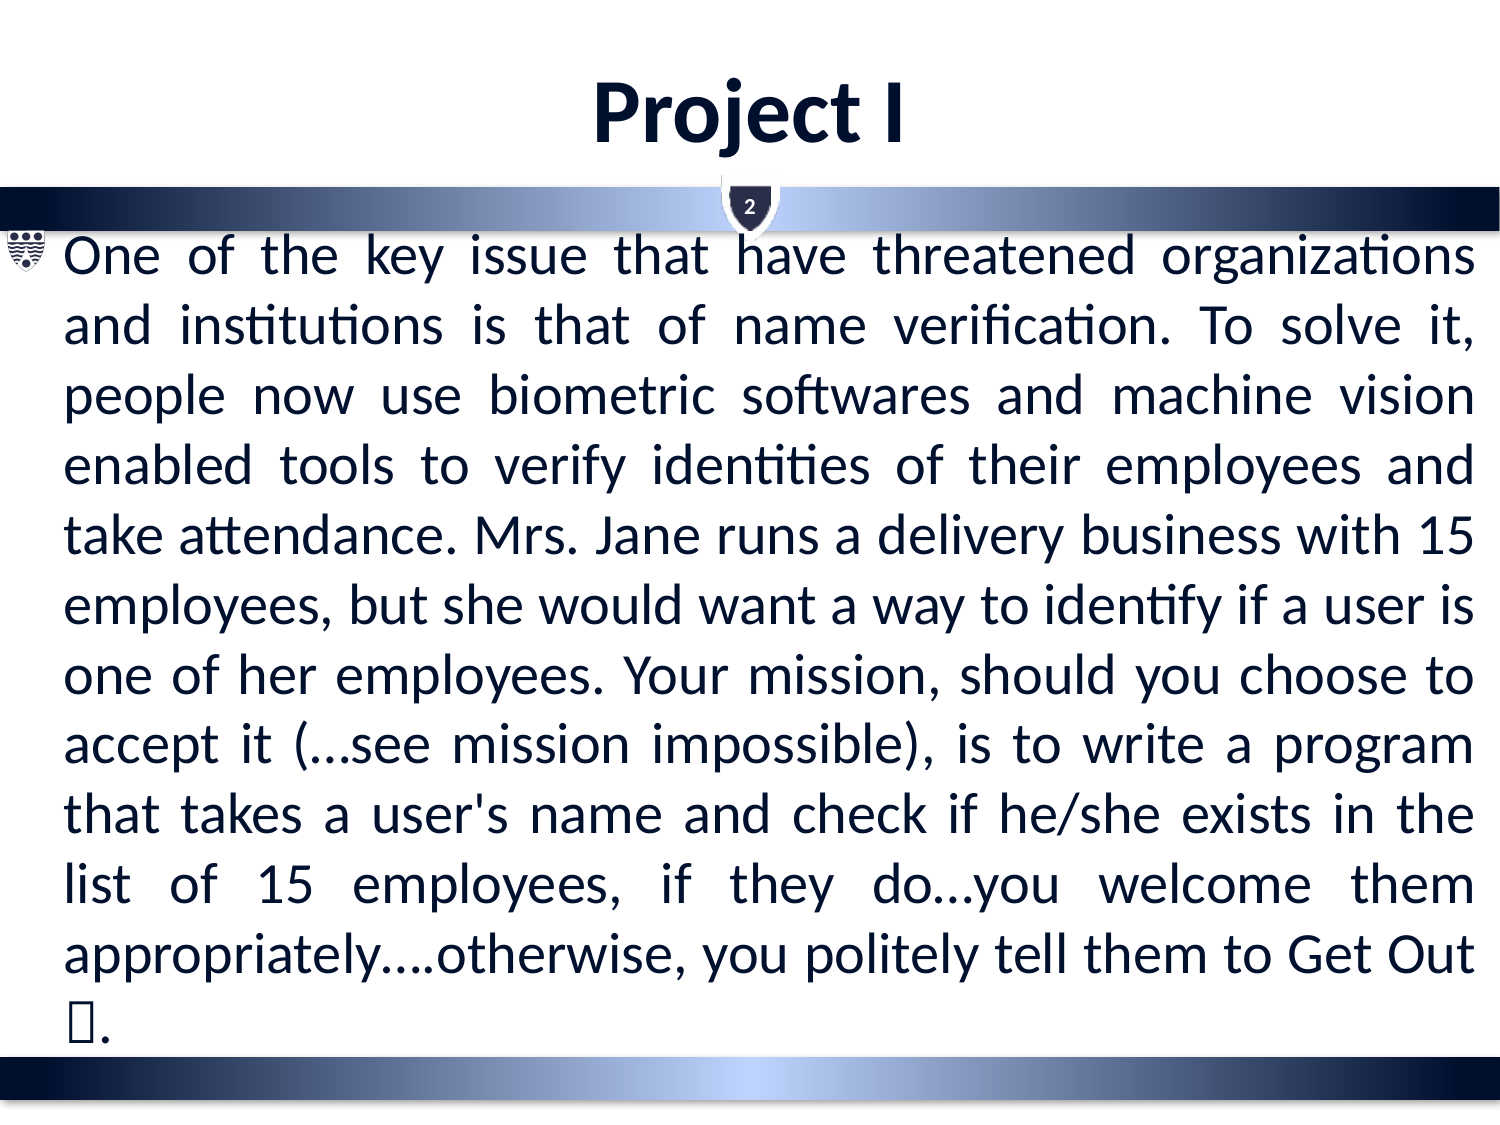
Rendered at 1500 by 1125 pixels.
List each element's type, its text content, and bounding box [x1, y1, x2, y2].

list One of the key issue that have threatened organizations and institutions is that of name verification. To solve it, people now use biometric softwares and machine vision enabled tools to verify identities of their employees and take attendance. Mrs. Jane runs a delivery business with 15 employees, but she would want a way to identify if a user is one of her employees. Your mission, should you choose to accept it (…see mission impossible), is to write a program that takes a user's name and check if he/she exists in the list of 15 employees, if they do…you welcome them appropriately….otherwise, you politely tell them to Get Out . [0, 208, 1484, 1125]
slide_number 2 [718, 174, 782, 208]
picture [7, 230, 45, 272]
title Project I [75, 12, 1425, 200]
